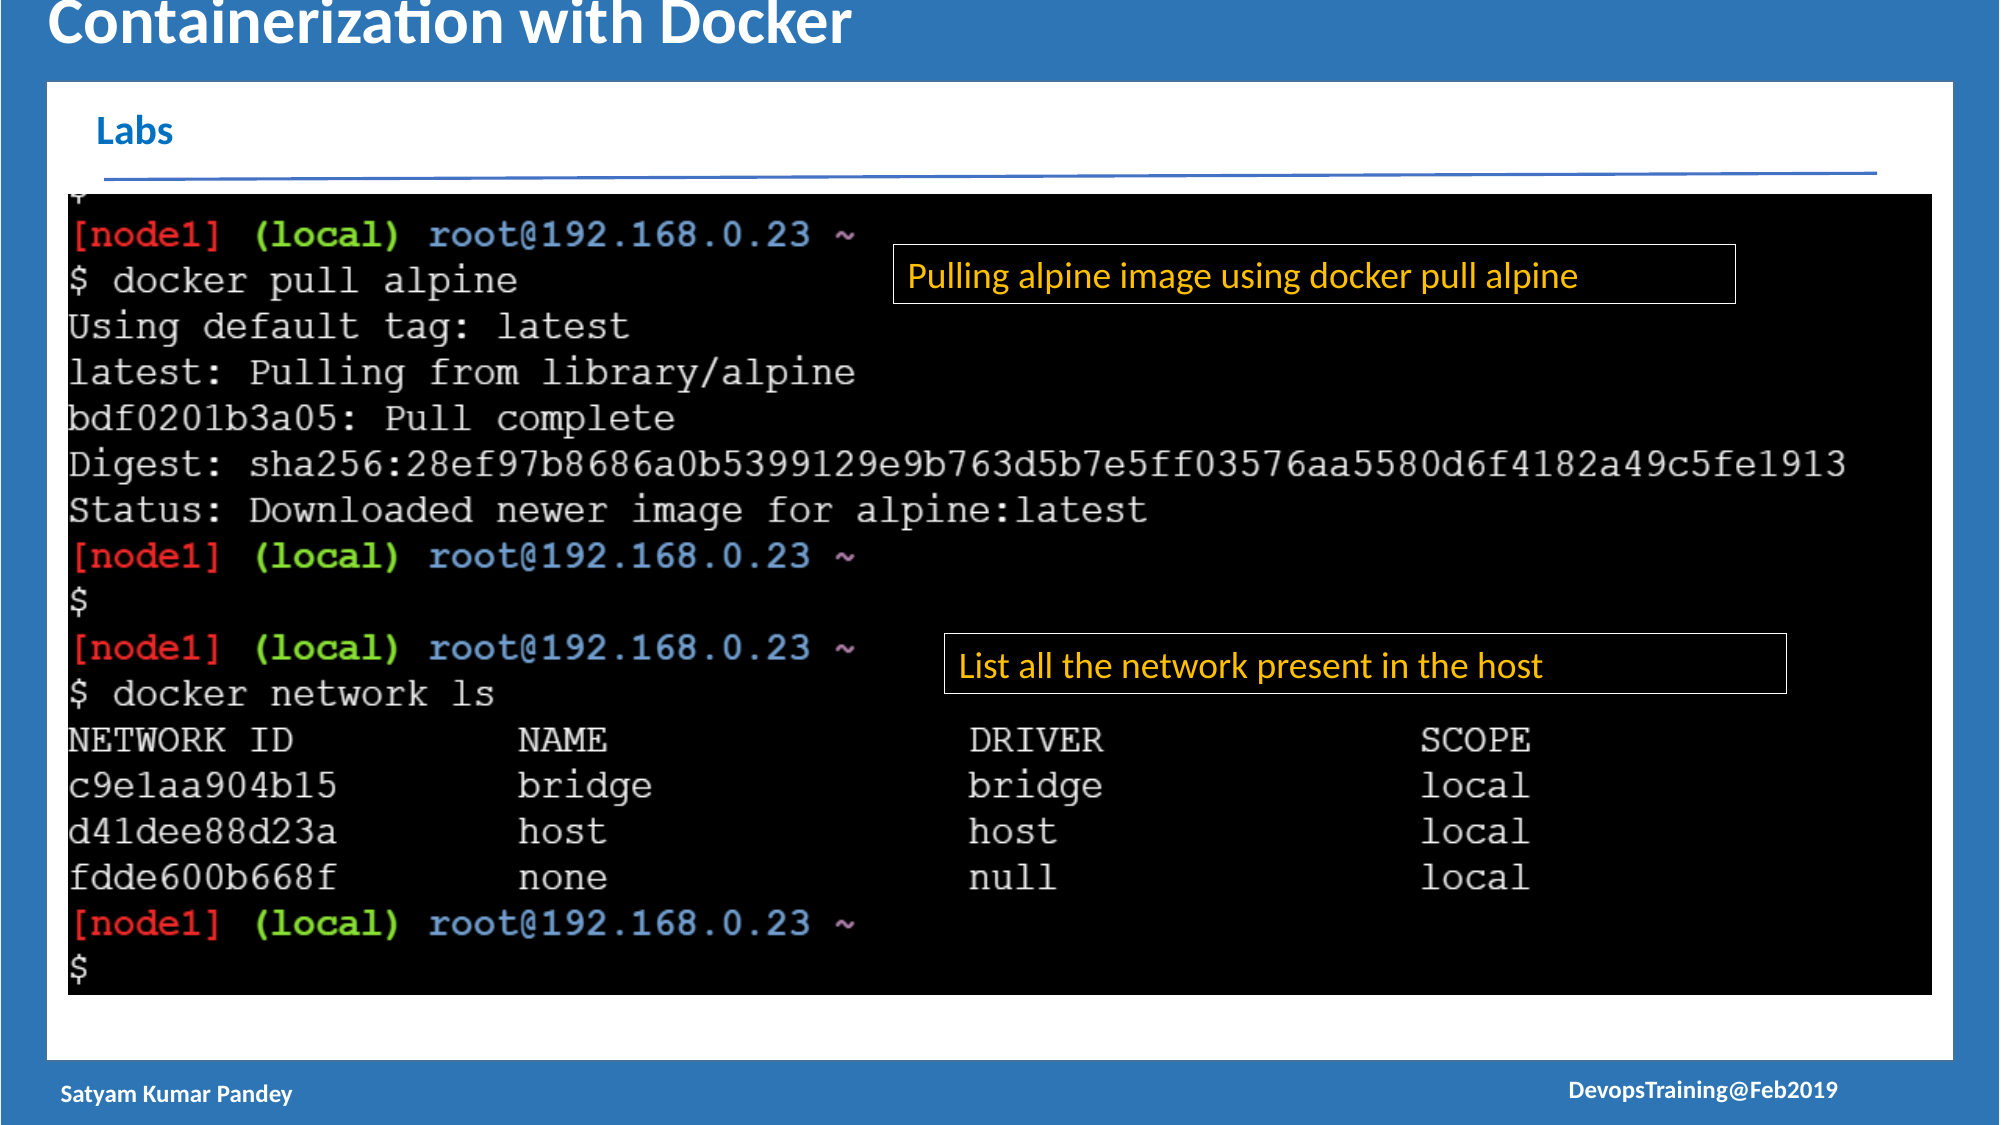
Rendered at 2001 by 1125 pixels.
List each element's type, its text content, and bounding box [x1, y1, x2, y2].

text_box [104, 173, 1878, 180]
text_box DevopsTraining@Feb2019 [1554, 1066, 2000, 1125]
text_box [45, 80, 1955, 1062]
text_box Satyam Kumar Pandey [45, 1070, 545, 1115]
text_box Labs [81, 96, 1595, 161]
text_box Containerization with Docker [18, 0, 893, 65]
picture [68, 194, 1932, 995]
text_box [0, 0, 2000, 1125]
